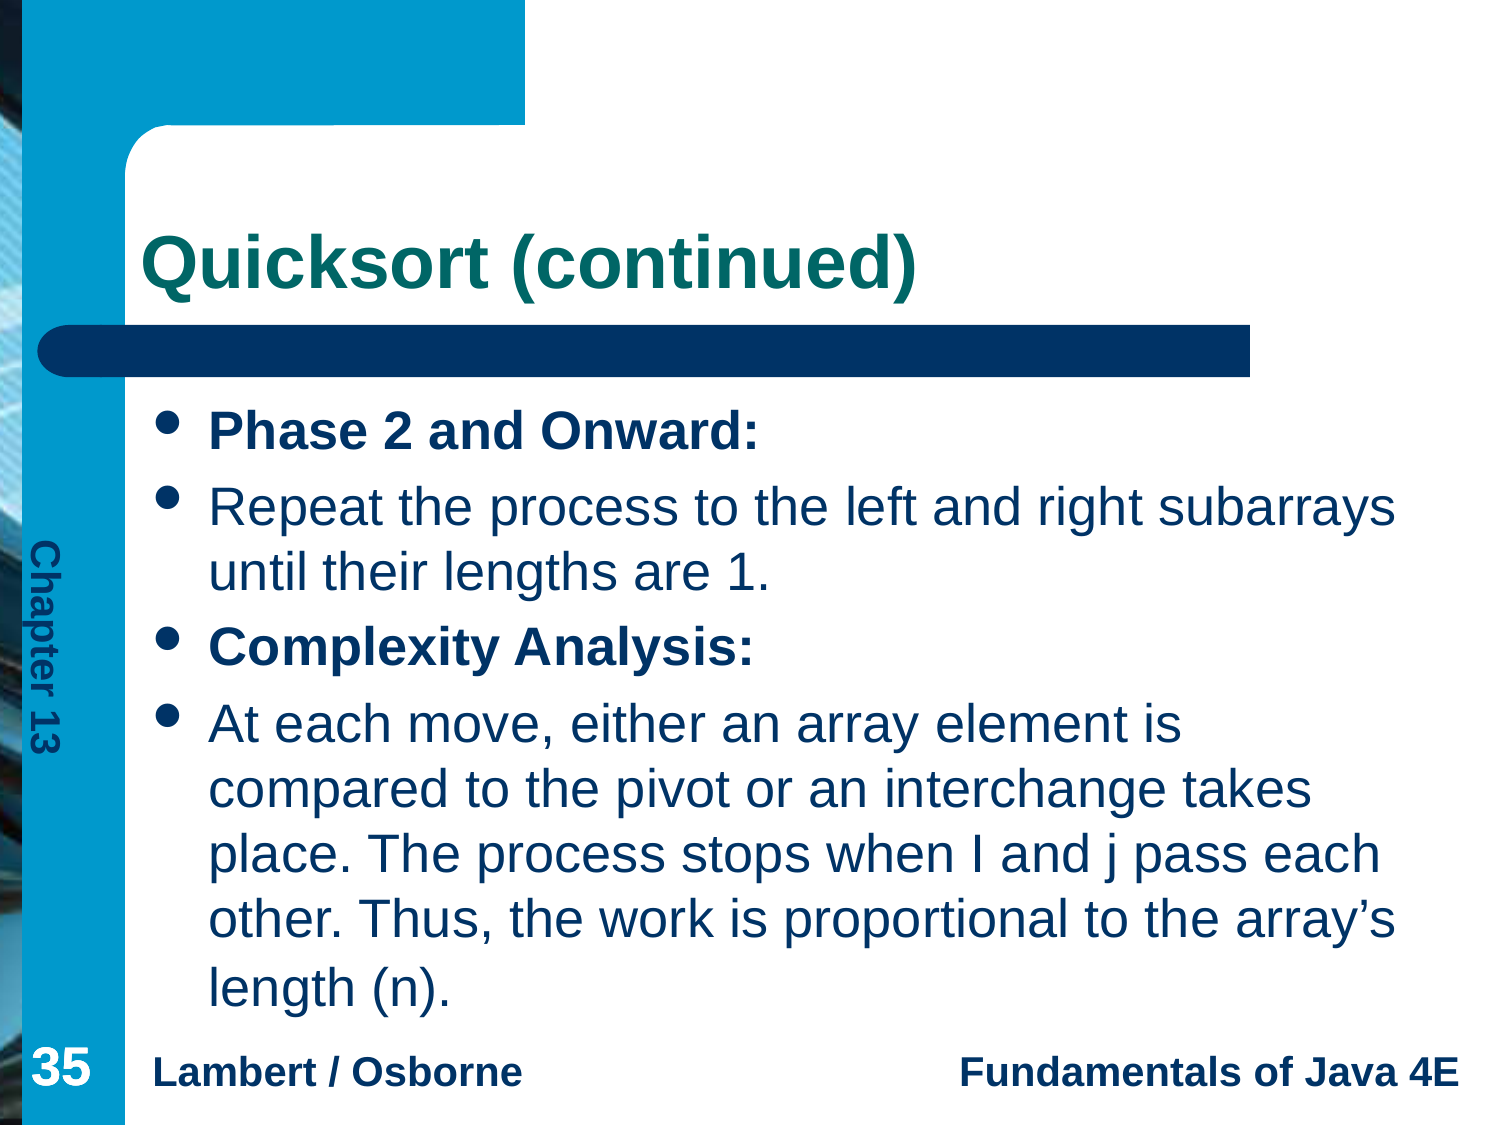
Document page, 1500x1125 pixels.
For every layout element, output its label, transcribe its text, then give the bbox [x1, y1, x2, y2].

picture [0, 0, 22, 1125]
title Quicksort (continued) [124, 124, 1426, 313]
list Phase 2 and Onward: Repeat the process to the left and right subarrays until their lengths are 1. Complexity Analysis: At each move, either an array element is compared to the pivot or an interchange takes place. The process stops when I and j pass each other. Thus, the work is proportional to the array’s length (n). [137, 387, 1426, 999]
text_box 35 [13, 1023, 111, 1105]
